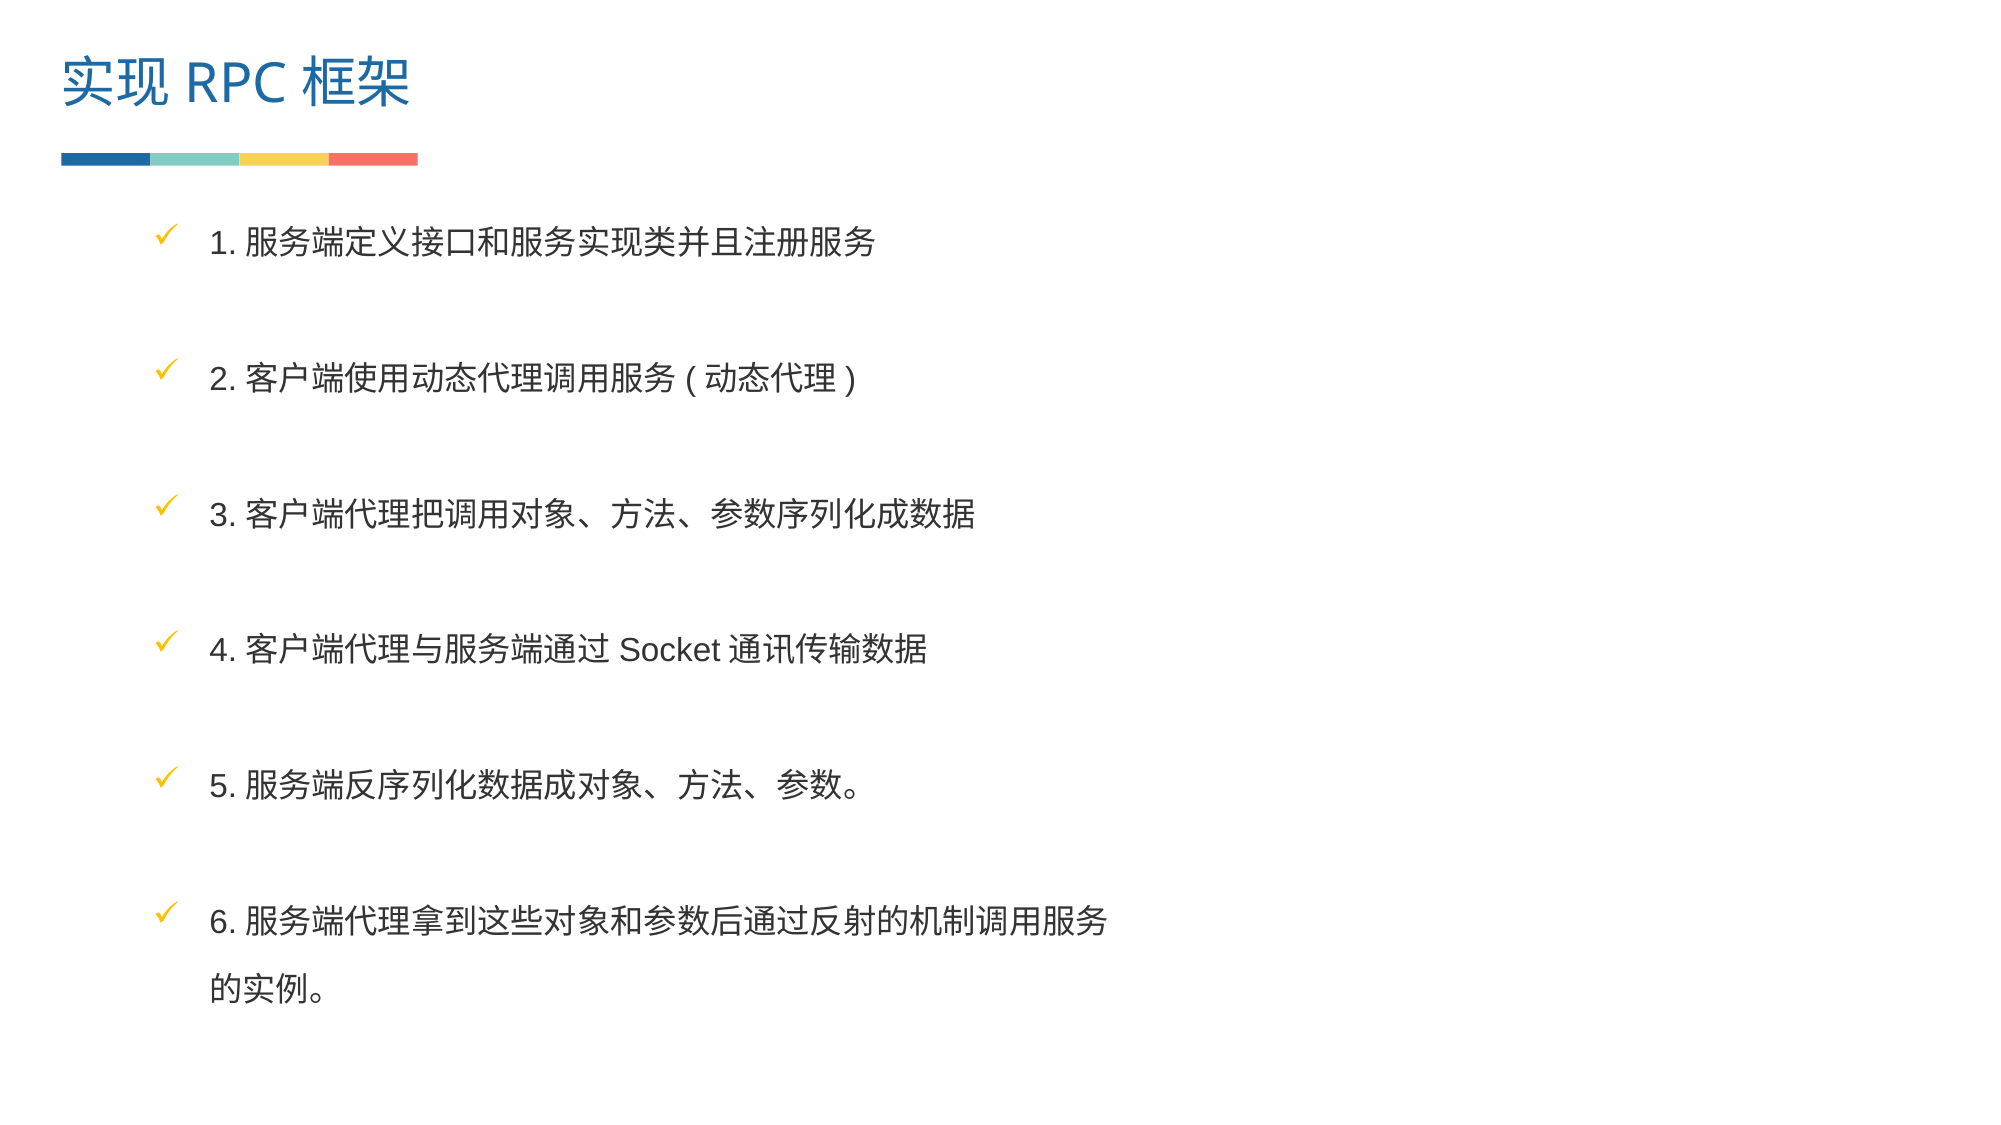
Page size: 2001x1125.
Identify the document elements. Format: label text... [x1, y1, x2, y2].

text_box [61, 152, 418, 166]
text_box 1.服务端定义接口和服务实现类并且注册服务 2.客户端使用动态代理调用服务(动态代理) 3.客户端代理把调用对象、方法、参数序列化成数据 4.客户端代理与服务端通过Socket通讯传输数据 5.服务端反序列化数据成对象、方法、参数。 6.服务端代理拿到这些对象和参数后通过反射的机制调用服务的实例。 [138, 186, 1138, 1016]
text_box 实现RPC框架 [60, 47, 1126, 114]
